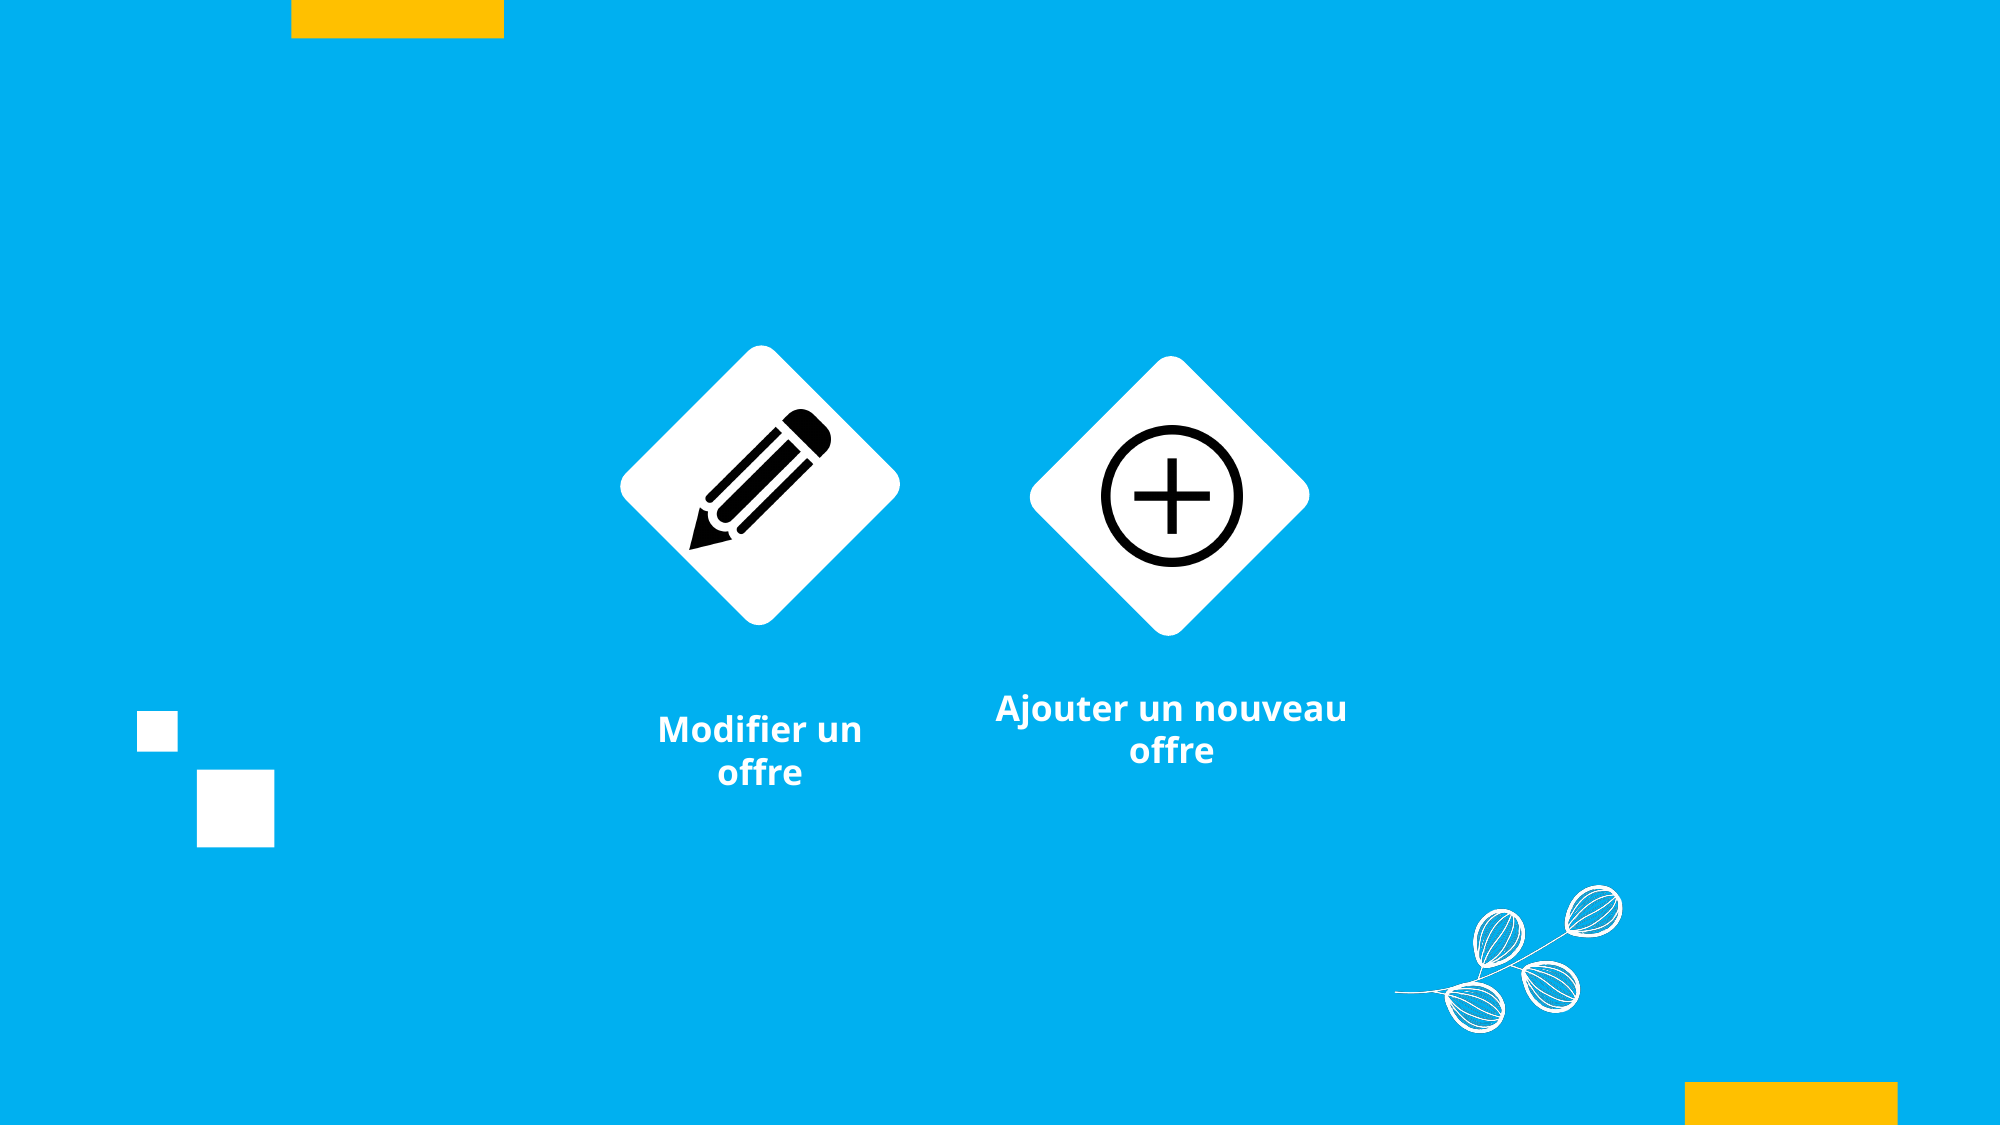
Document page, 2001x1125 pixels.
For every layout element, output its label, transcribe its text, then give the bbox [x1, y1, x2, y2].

picture [1565, 886, 1622, 937]
picture [1445, 981, 1505, 1033]
picture [1474, 909, 1525, 967]
text_box [137, 711, 178, 752]
picture [1101, 425, 1243, 567]
picture [689, 409, 831, 551]
text_box [291, 0, 504, 39]
picture [1522, 961, 1580, 1012]
text_box [196, 769, 275, 848]
text_box [1684, 1082, 1898, 1125]
text_box Modifier un offre [603, 692, 917, 808]
text_box [1029, 356, 1310, 636]
text_box [620, 345, 900, 626]
text_box Ajouter un nouveau offre [947, 671, 1397, 787]
